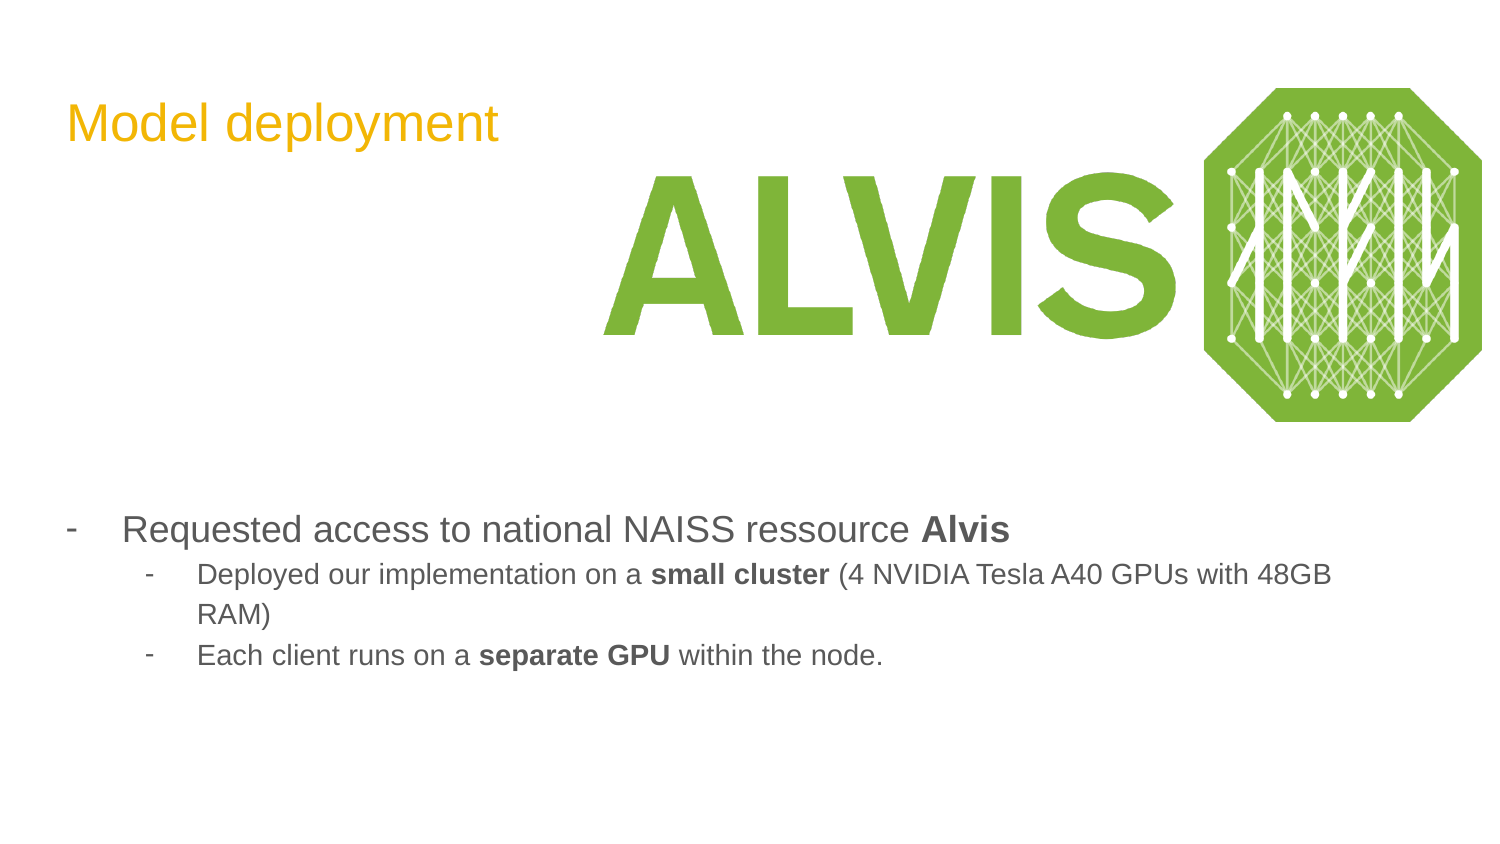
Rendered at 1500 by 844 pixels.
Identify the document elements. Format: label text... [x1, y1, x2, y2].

title Model deployment [51, 72, 1449, 167]
picture [603, 87, 1482, 423]
list Requested access to national NAISS ressource Alvis Deployed our implementation on a small cluster (4 NVIDIA Tesla A40 GPUs with 48GB RAM) Each client runs on a separate GPU within the node. [31, 275, 1430, 836]
